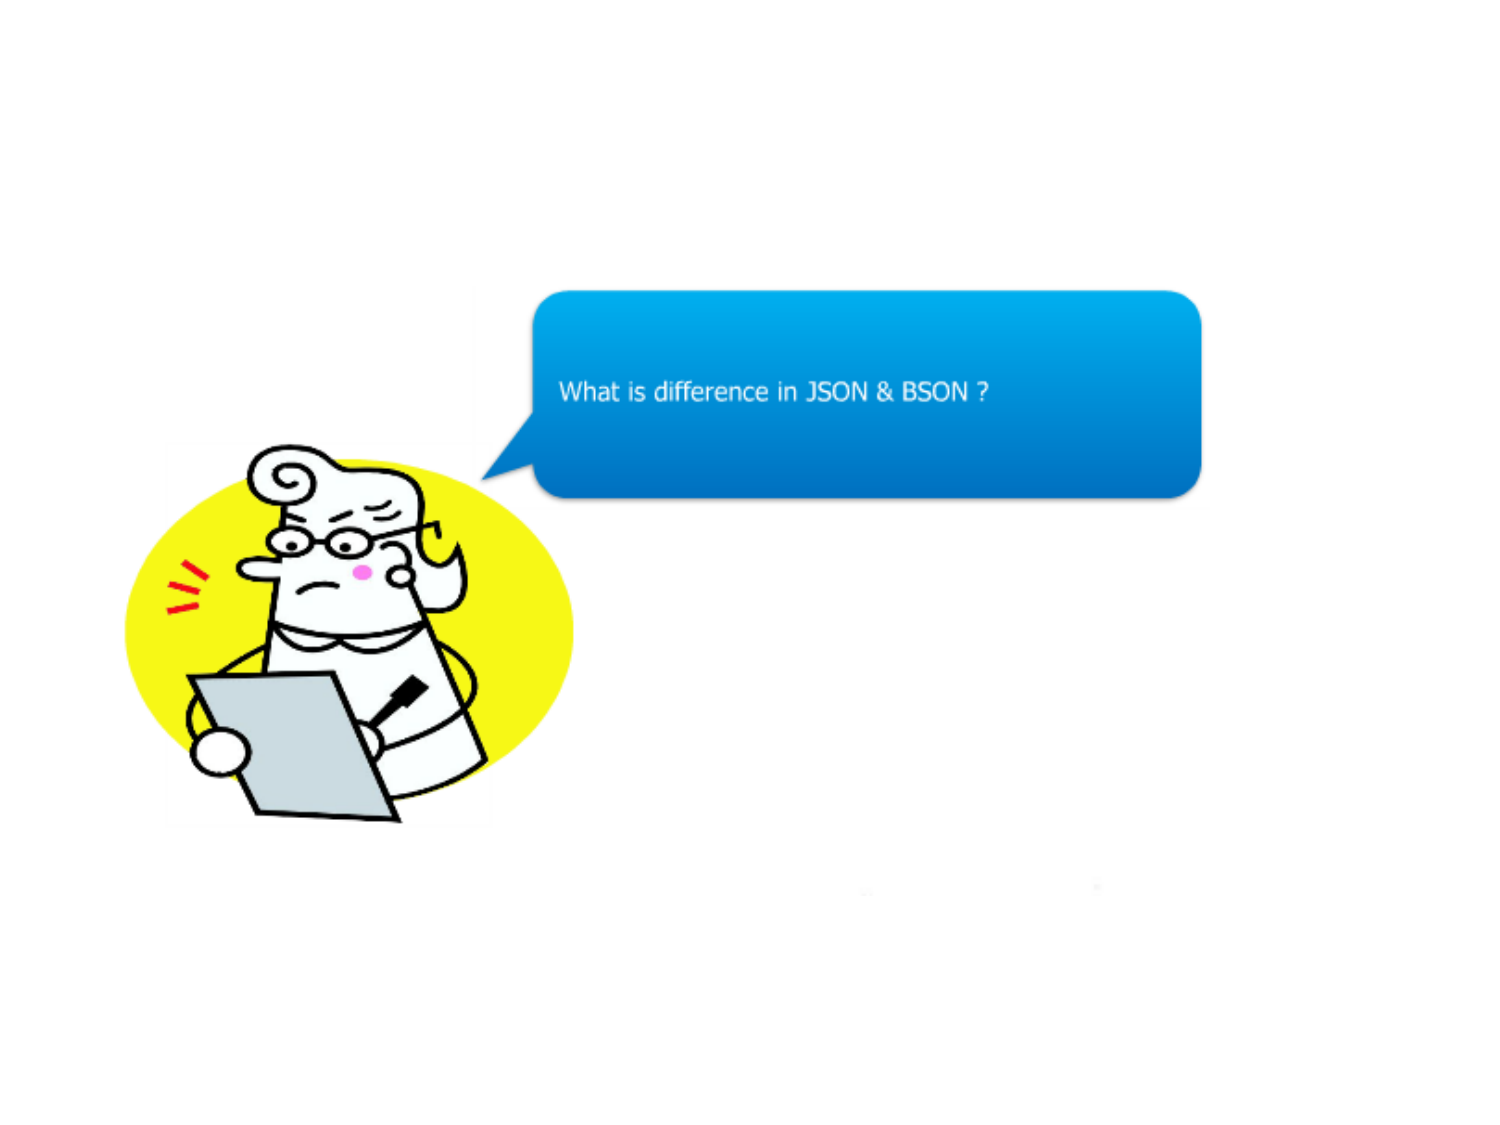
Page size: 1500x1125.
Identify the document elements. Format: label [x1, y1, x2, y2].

list [115, 274, 1213, 896]
